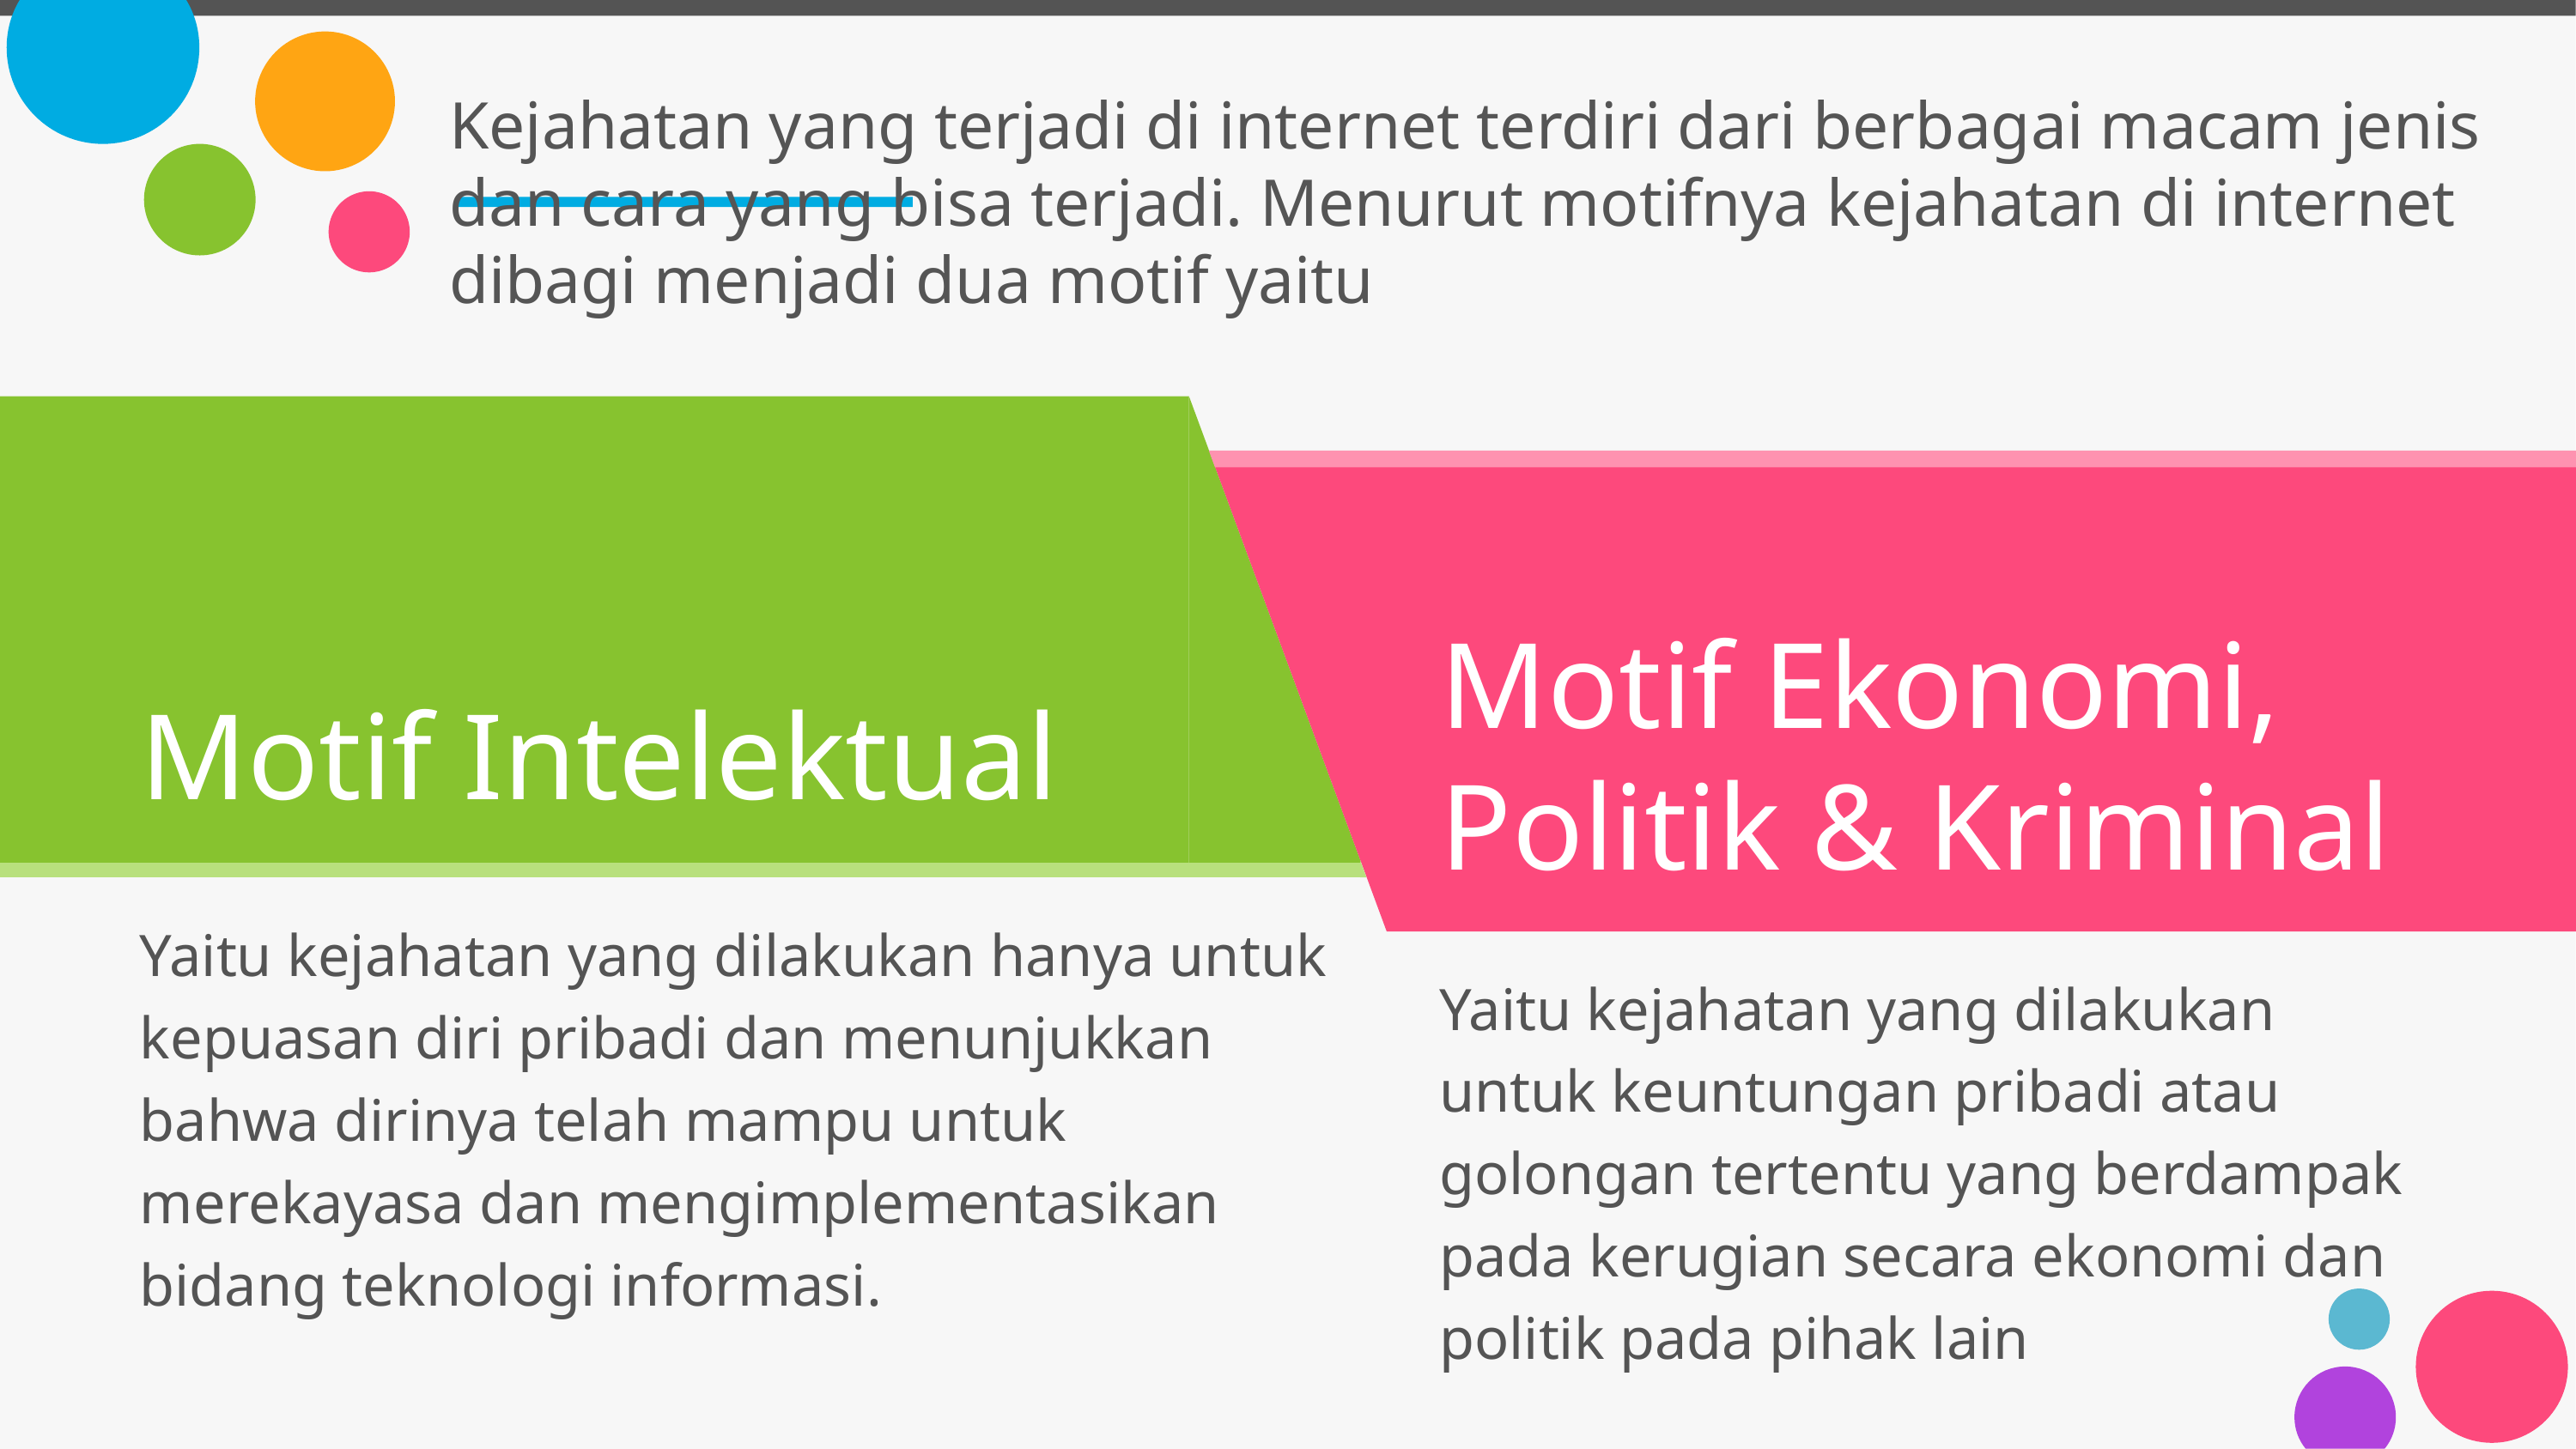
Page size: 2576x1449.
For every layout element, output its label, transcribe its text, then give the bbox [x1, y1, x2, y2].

title Kejahatan yang terjadi di internet terdiri dari berbagai macam jenis dan cara yang bisa terjadi. Menurut motifnya kejahatan di internet dibagi menjadi dua motif yaitu [426, 32, 2522, 368]
list Yaitu kejahatan yang dilakukan untuk keuntungan pribadi atau golongan tertentu yang berdampak pada kerugian secara ekonomi dan politik pada pihak lain [1416, 947, 2461, 1215]
list Motif Ekonomi, Politik & Kriminal [1418, 507, 2461, 906]
list Motif Intelektual [117, 437, 1161, 835]
list Yaitu kejahatan yang dilakukan hanya untuk kepuasan diri pribadi dan menunjukkan bahwa dirinya telah mampu untuk merekayasa dan mengimplementasikan bidang teknologi informasi. [117, 894, 1365, 1161]
